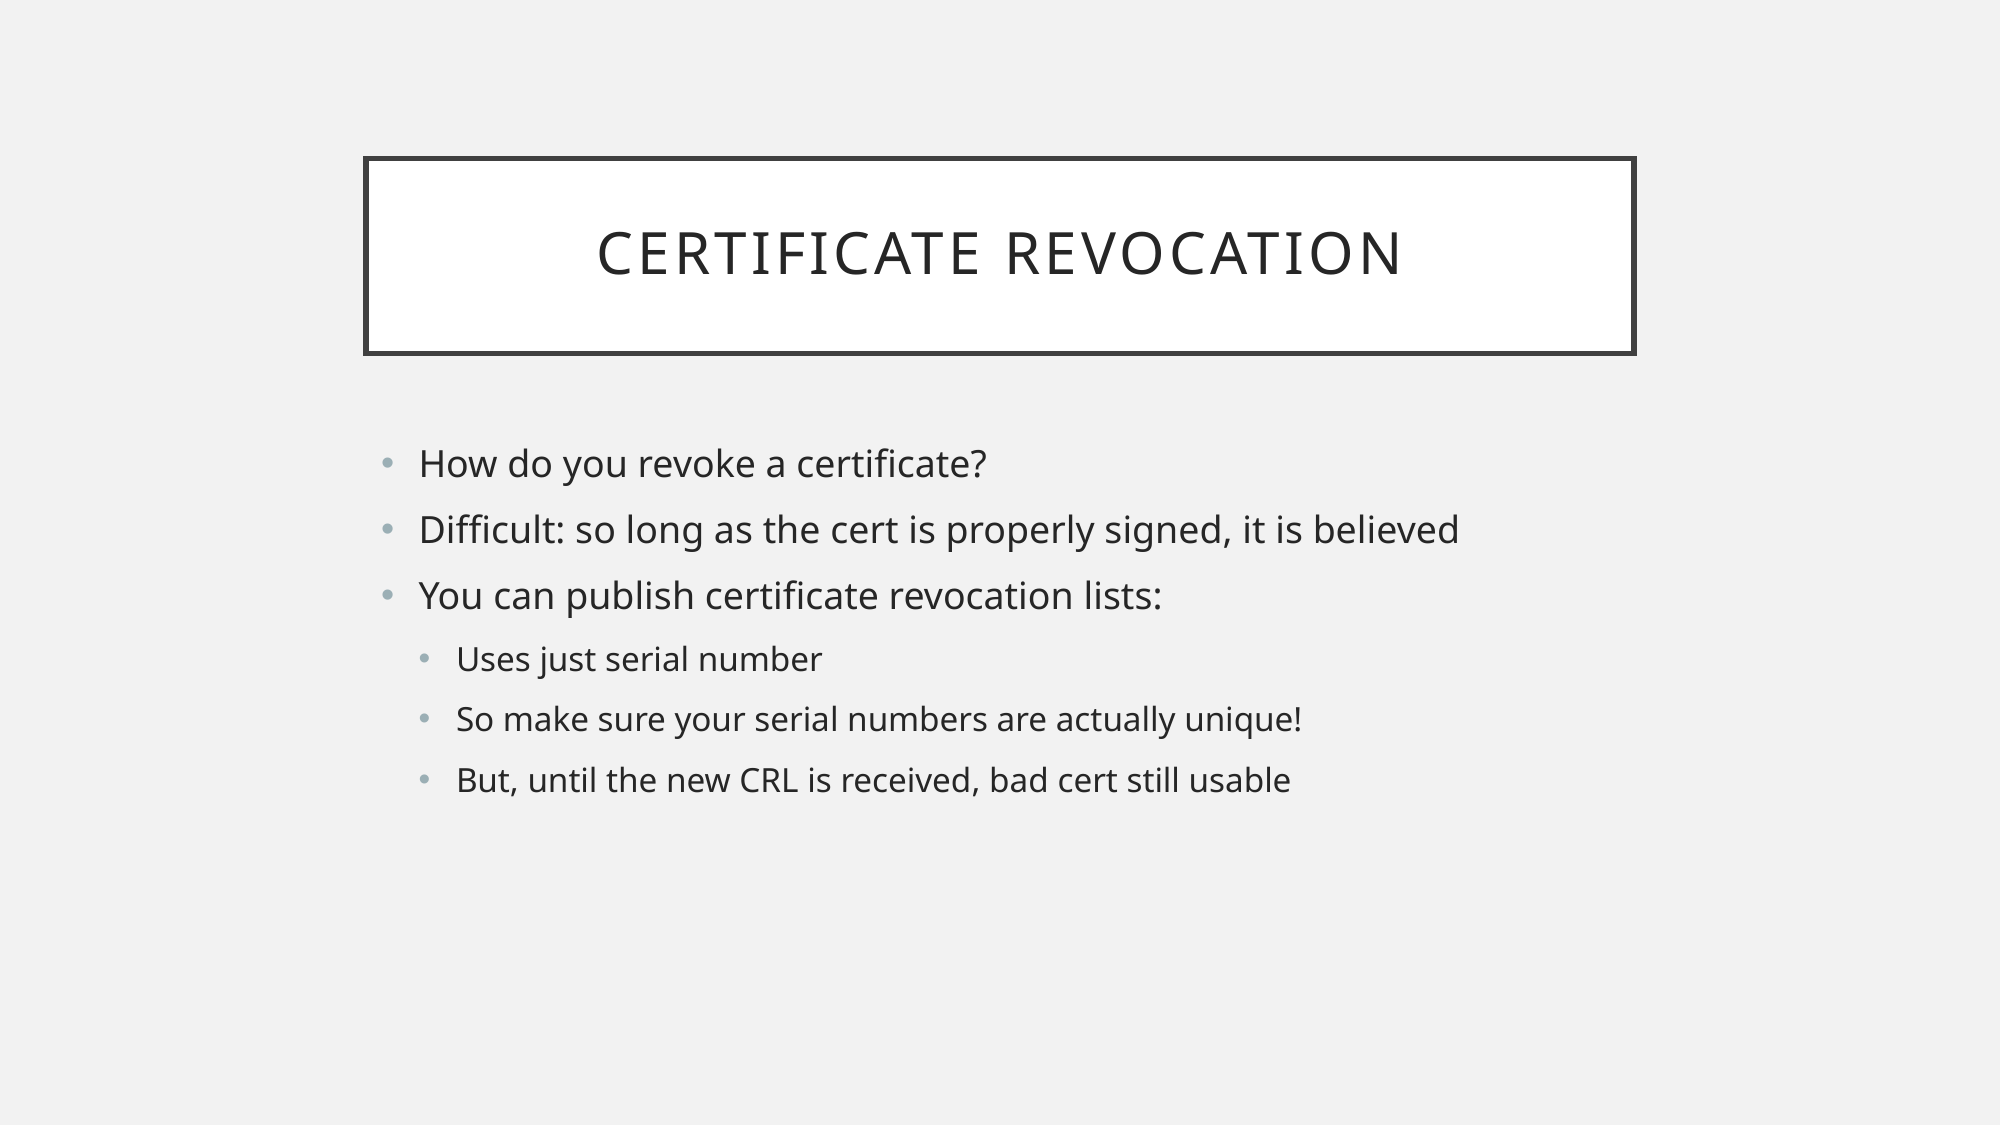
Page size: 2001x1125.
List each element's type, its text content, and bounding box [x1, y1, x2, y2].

list How do you revoke a certificate? Difficult: so long as the cert is properly signed, it is believed You can publish certificate revocation lists: Uses just serial number So make sure your serial numbers are actually unique! But, until the new CRL is received, bad cert still usable [366, 432, 1634, 942]
title Certificate Revocation [363, 156, 1637, 356]
